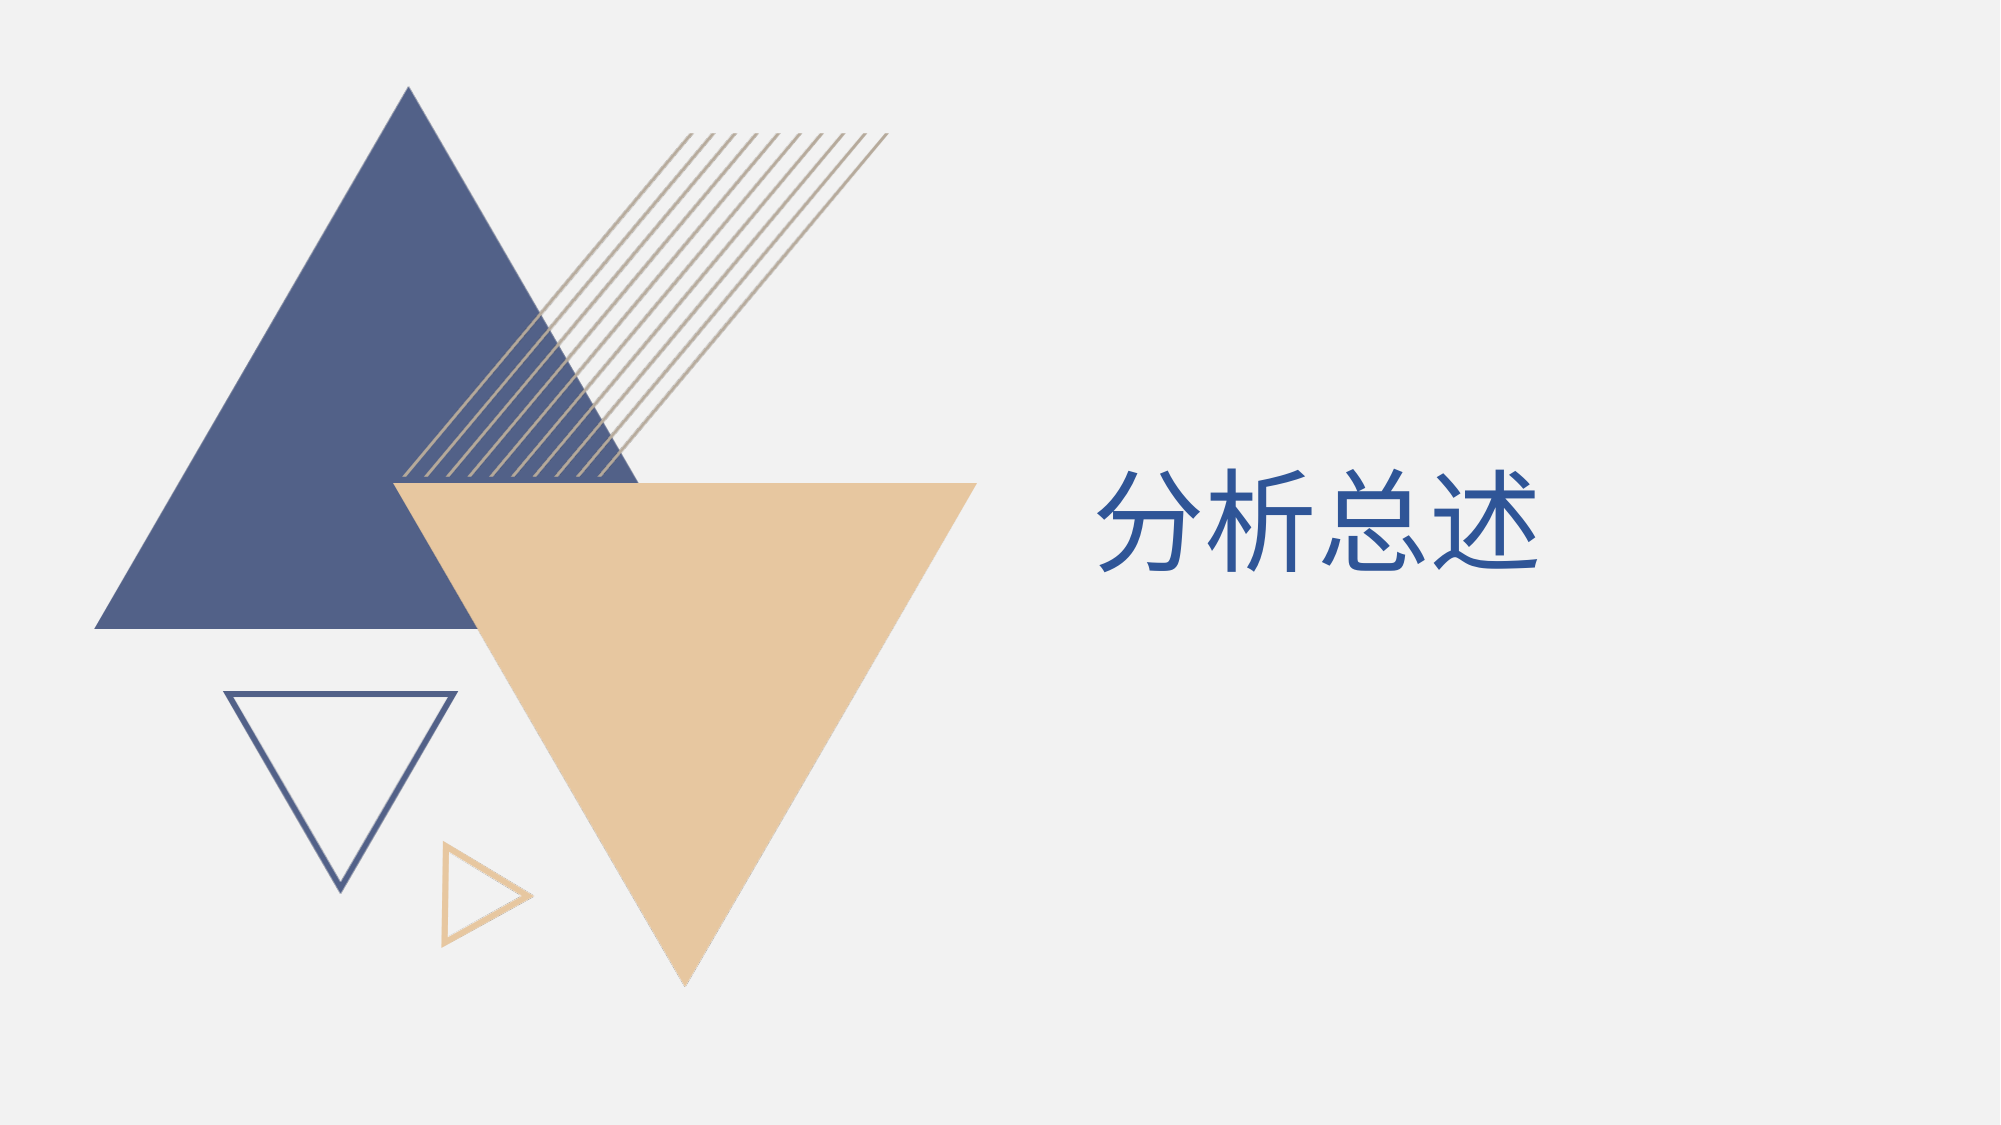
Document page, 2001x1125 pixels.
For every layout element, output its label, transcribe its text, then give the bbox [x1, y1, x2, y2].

text_box 分析总述 [1077, 444, 1790, 594]
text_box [94, 86, 977, 987]
